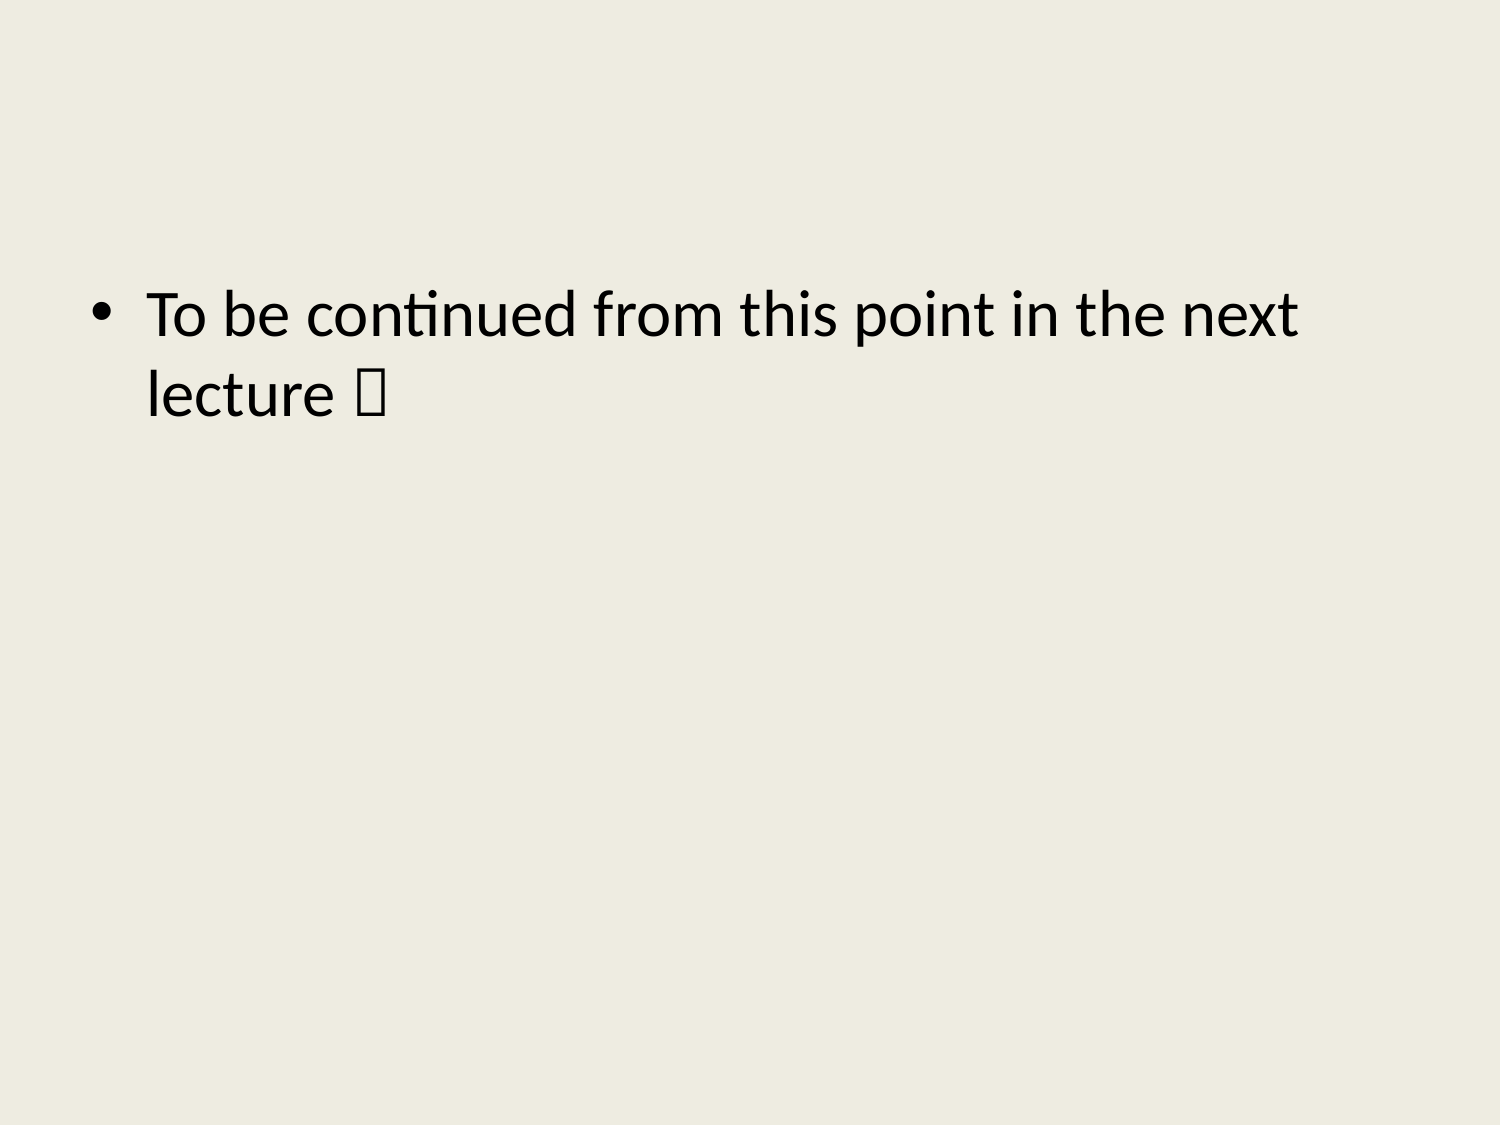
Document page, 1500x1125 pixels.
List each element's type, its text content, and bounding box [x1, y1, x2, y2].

list To be continued from this point in the next lecture  [75, 262, 1425, 1005]
